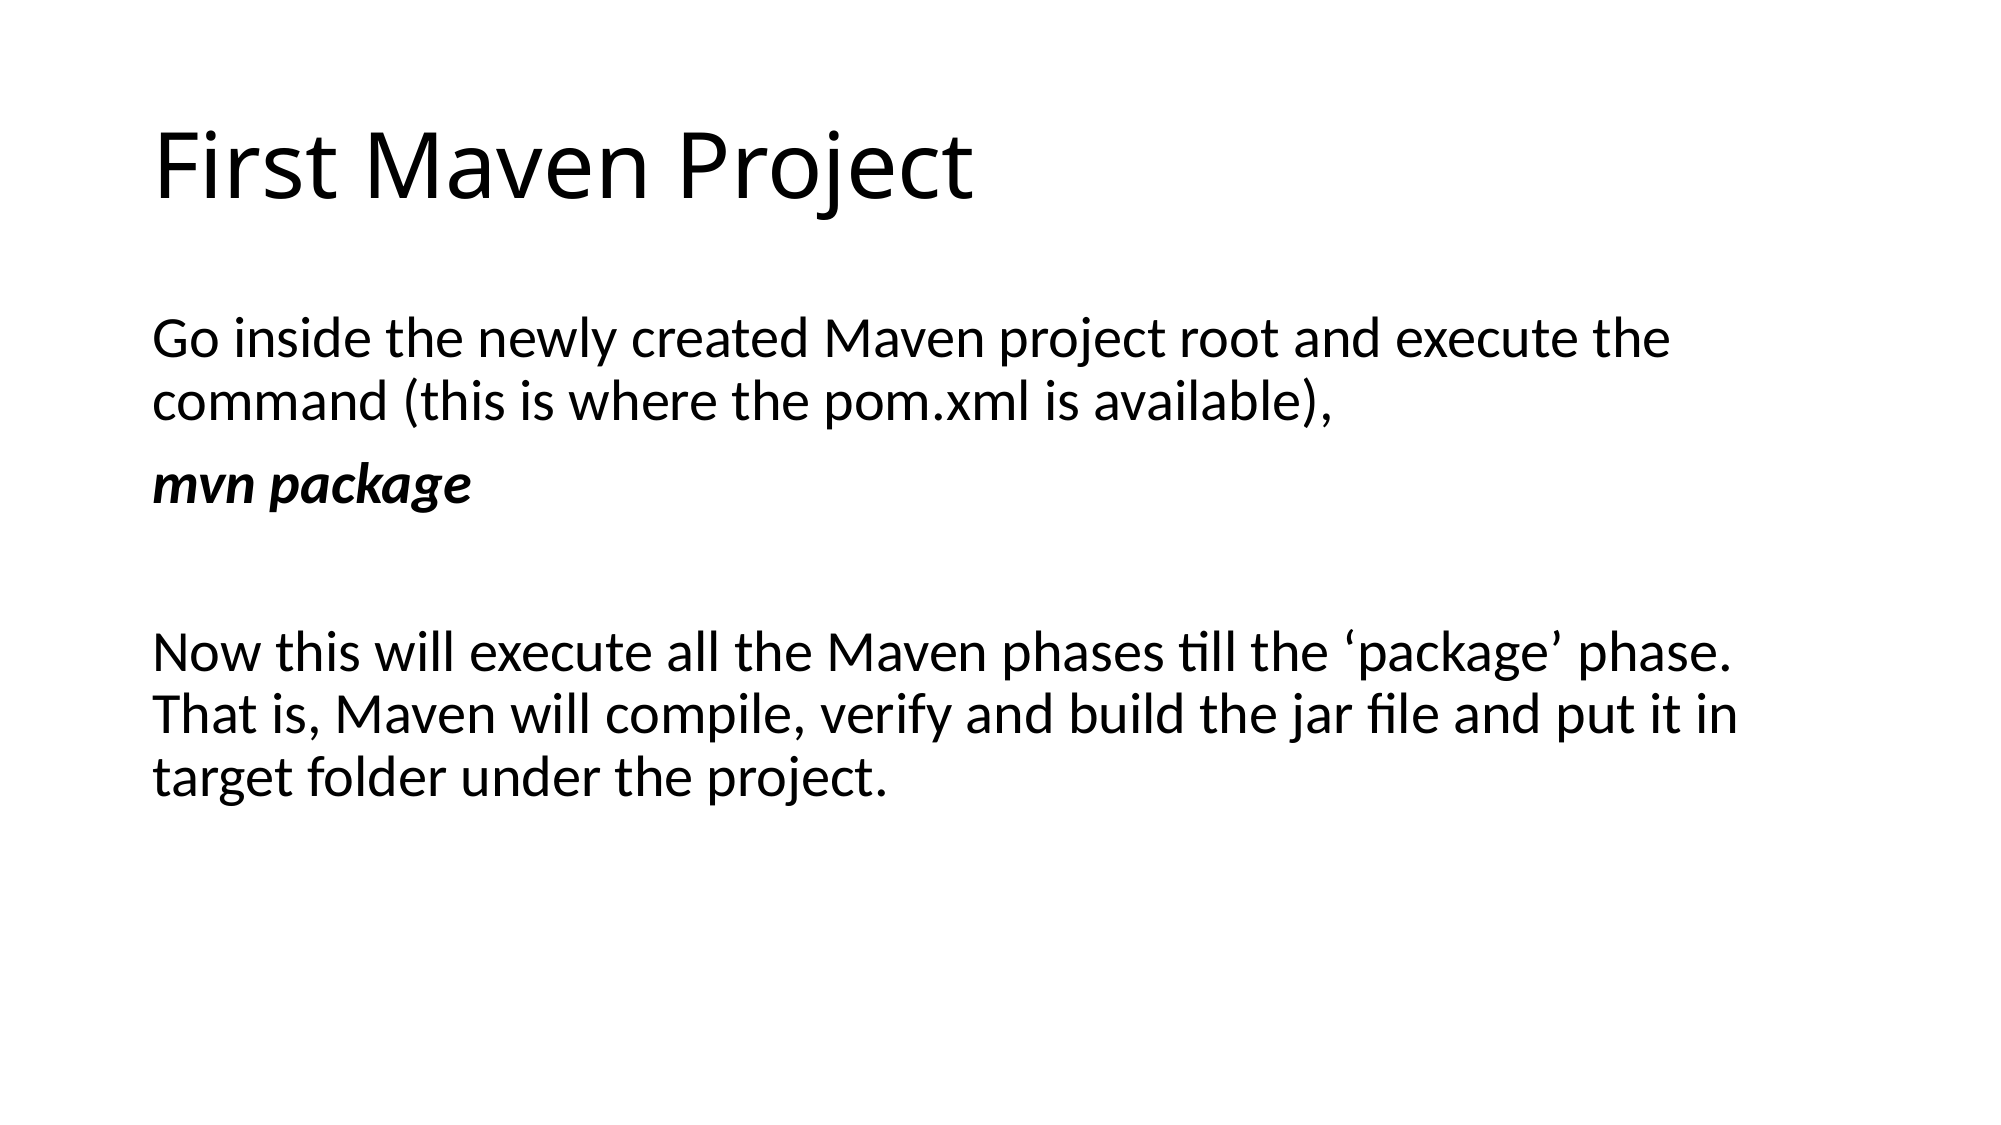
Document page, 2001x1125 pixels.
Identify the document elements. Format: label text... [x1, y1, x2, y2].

list Go inside the newly created Maven project root and execute the command (this is where the pom.xml is available), mvn package Now this will execute all the Maven phases till the ‘package’ phase. That is, Maven will compile, verify and build the jar file and put it in target folder under the project. [137, 299, 1863, 1014]
title First Maven Project [137, 59, 1863, 278]
